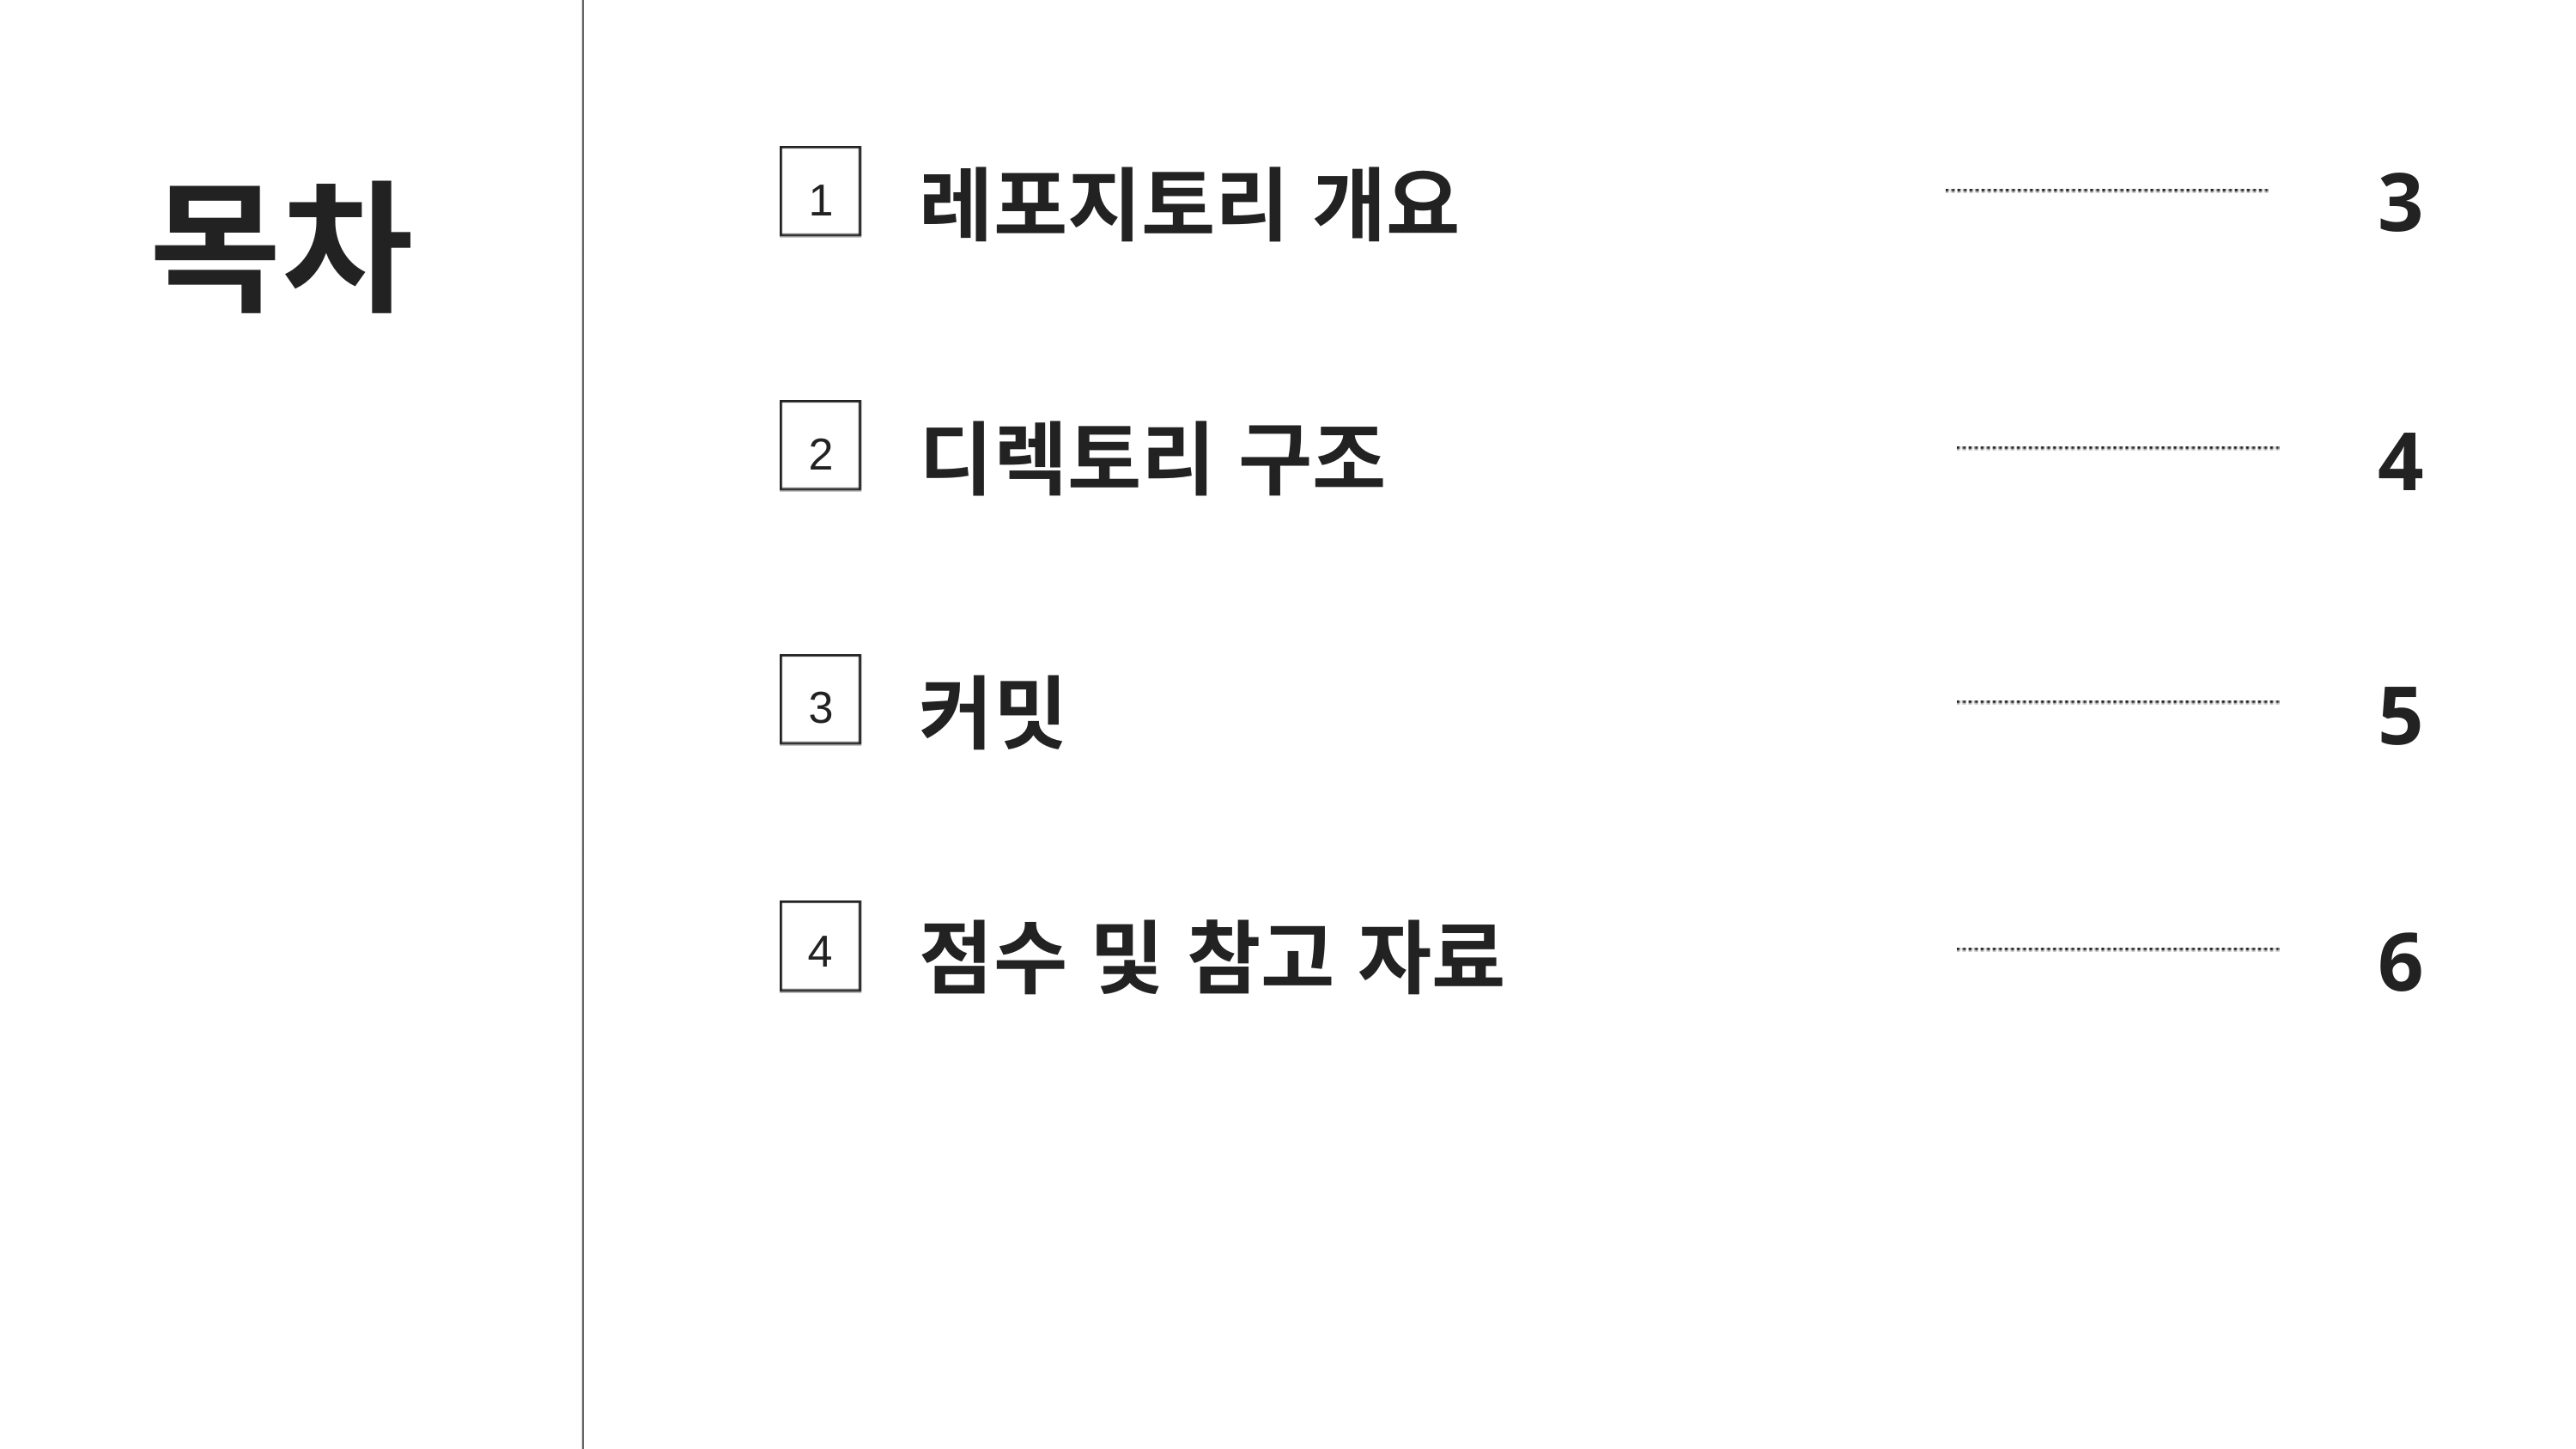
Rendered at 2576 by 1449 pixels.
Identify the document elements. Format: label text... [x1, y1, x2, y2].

picture [780, 900, 863, 993]
picture [780, 146, 863, 239]
picture [780, 400, 863, 493]
picture [0, 353, 1334, 1449]
text_box 4 [2312, 386, 2424, 500]
text_box 커밋 [919, 651, 2077, 764]
text_box 레포지토리 개요 [919, 142, 2077, 256]
picture [1956, 446, 2280, 452]
text_box 목차 [149, 152, 584, 353]
text_box 3 [2166, 126, 2424, 240]
picture [1956, 947, 2280, 952]
picture [1946, 189, 2269, 194]
picture [1956, 700, 2280, 706]
text_box 6 [2166, 887, 2424, 1000]
text_box 점수 및 참고 자료 [919, 895, 2077, 1009]
text_box 5 [2166, 640, 2424, 754]
text_box 디렉토리 구조 [919, 397, 2077, 510]
